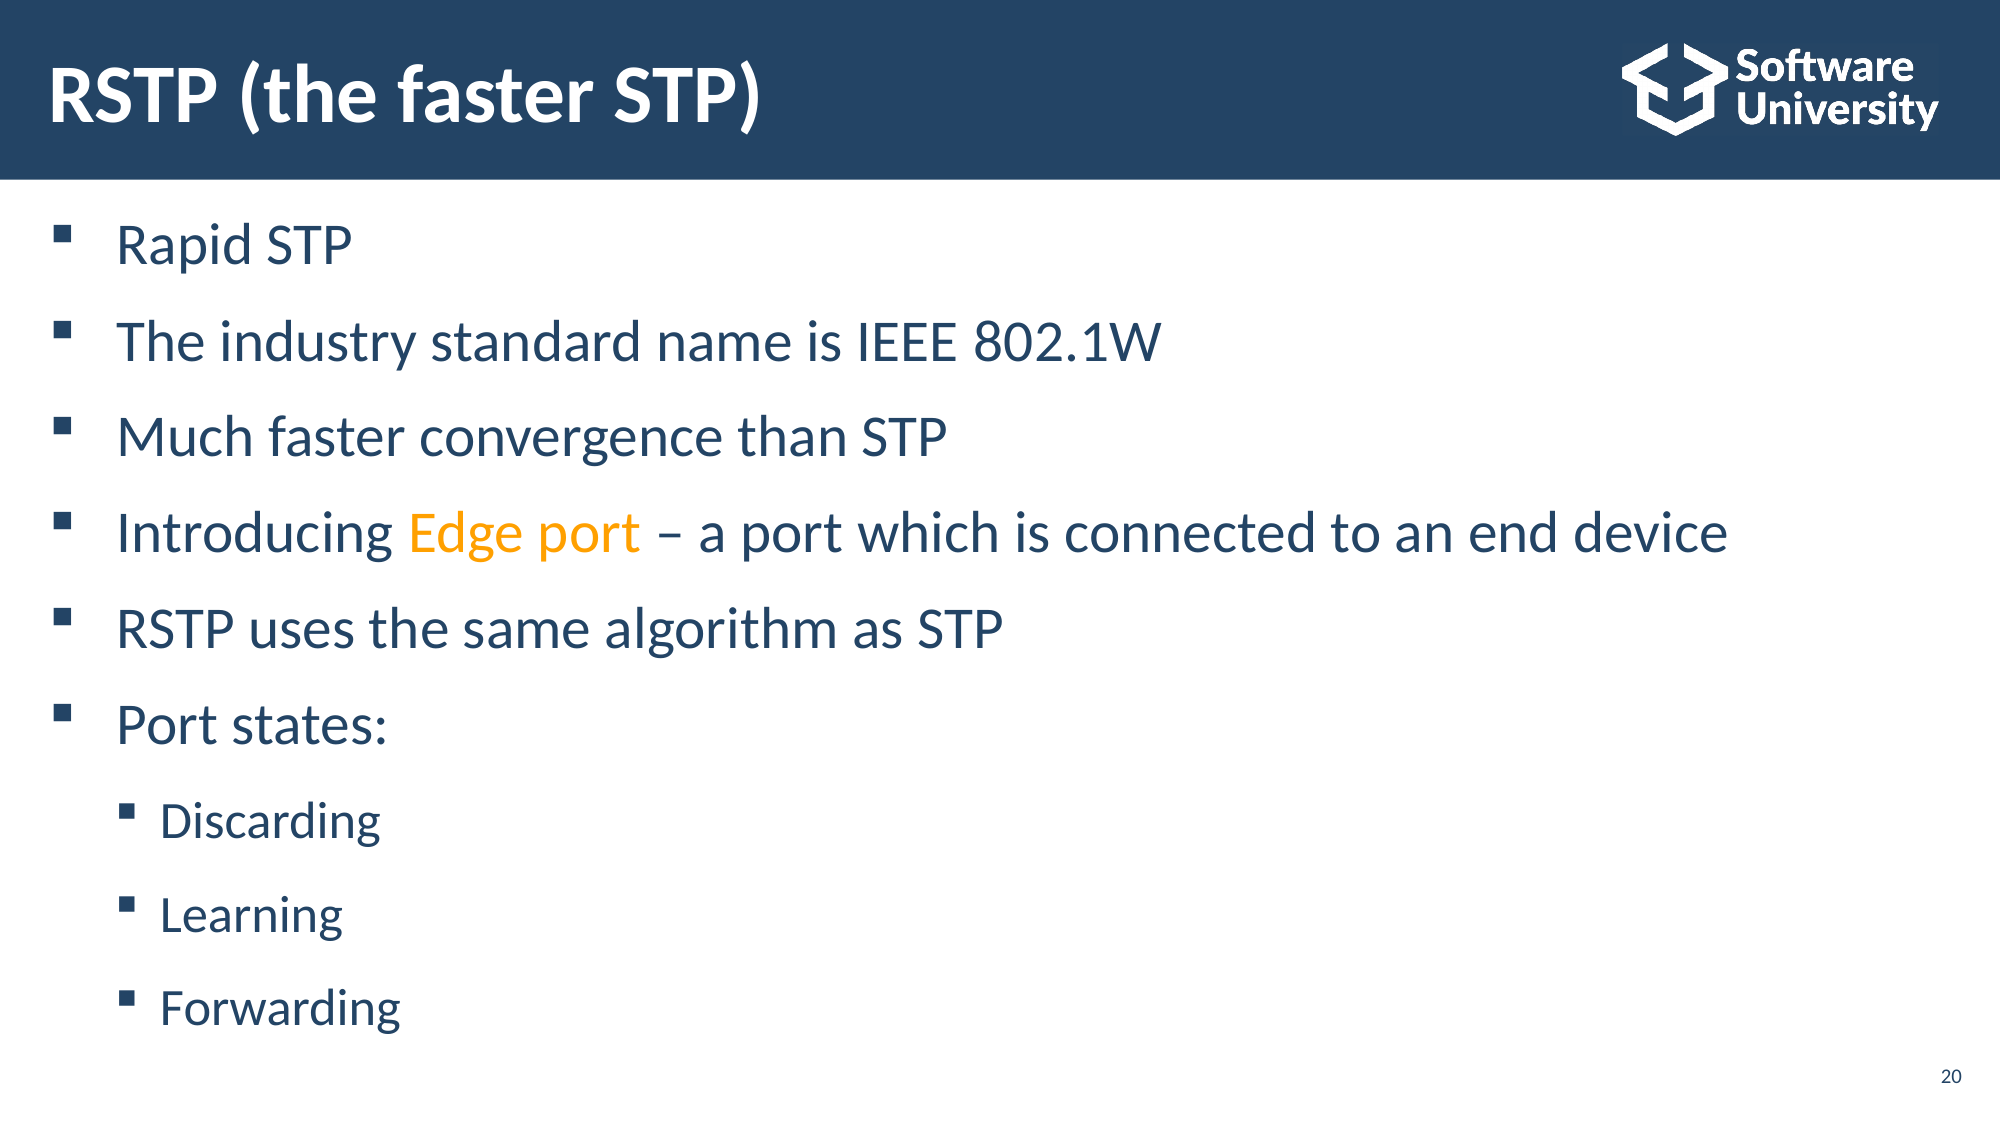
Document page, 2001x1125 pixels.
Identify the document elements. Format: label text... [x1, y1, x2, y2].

picture [1622, 43, 1939, 136]
list Rapid STP The industry standard name is IEEE 802.1W Much faster convergence than STP Introducing Edge port – a port which is connected to an end device RSTP uses the same algorithm as STP Port states: Discarding Learning Forwarding [31, 196, 1970, 1050]
slide_number 20 [1897, 1049, 1968, 1101]
title RSTP (the faster STP) [31, 16, 1591, 162]
